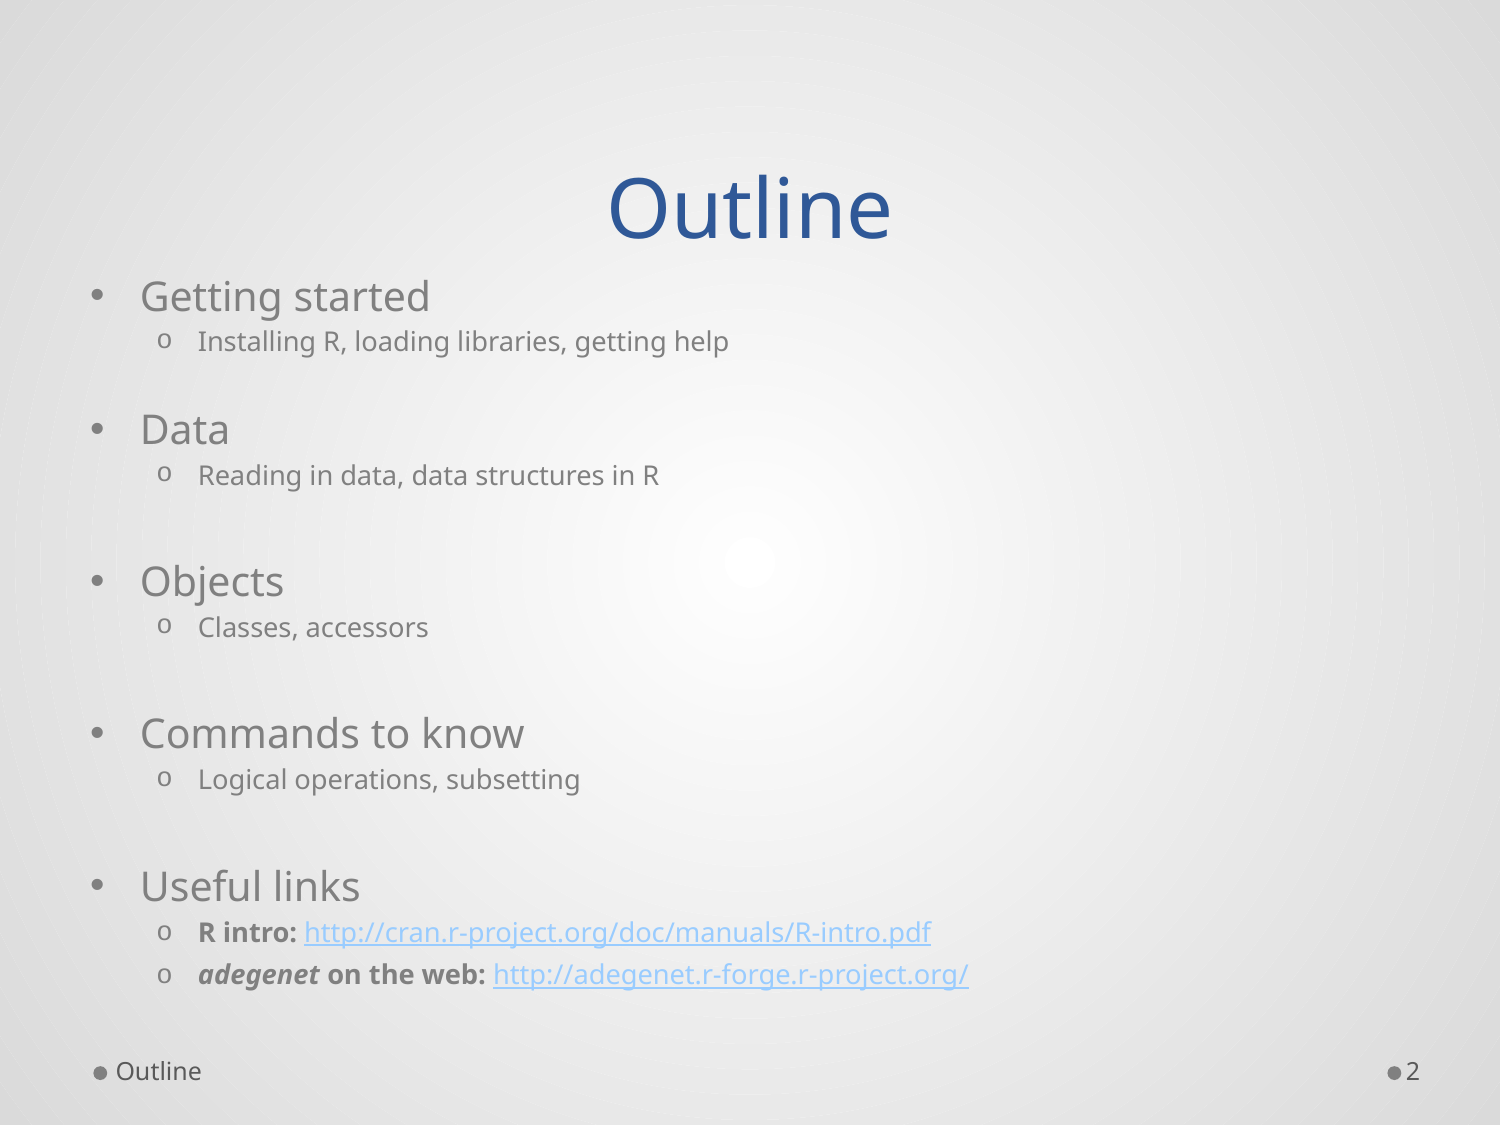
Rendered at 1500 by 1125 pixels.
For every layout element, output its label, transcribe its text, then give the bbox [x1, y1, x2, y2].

list Getting started Installing R, loading libraries, getting help Data Reading in data, data structures in R Objects Classes, accessors Commands to know Logical operations, subsetting Useful links R intro: http://cran.r-project.org/doc/manuals/R-intro.pdf adegenet on the web: http://adegenet.r-forge.r-project.org/ [75, 262, 1425, 1005]
title Outline [75, 0, 1425, 262]
footer Outline [108, 1042, 576, 1103]
slide_number 2 [1401, 1042, 1494, 1103]
